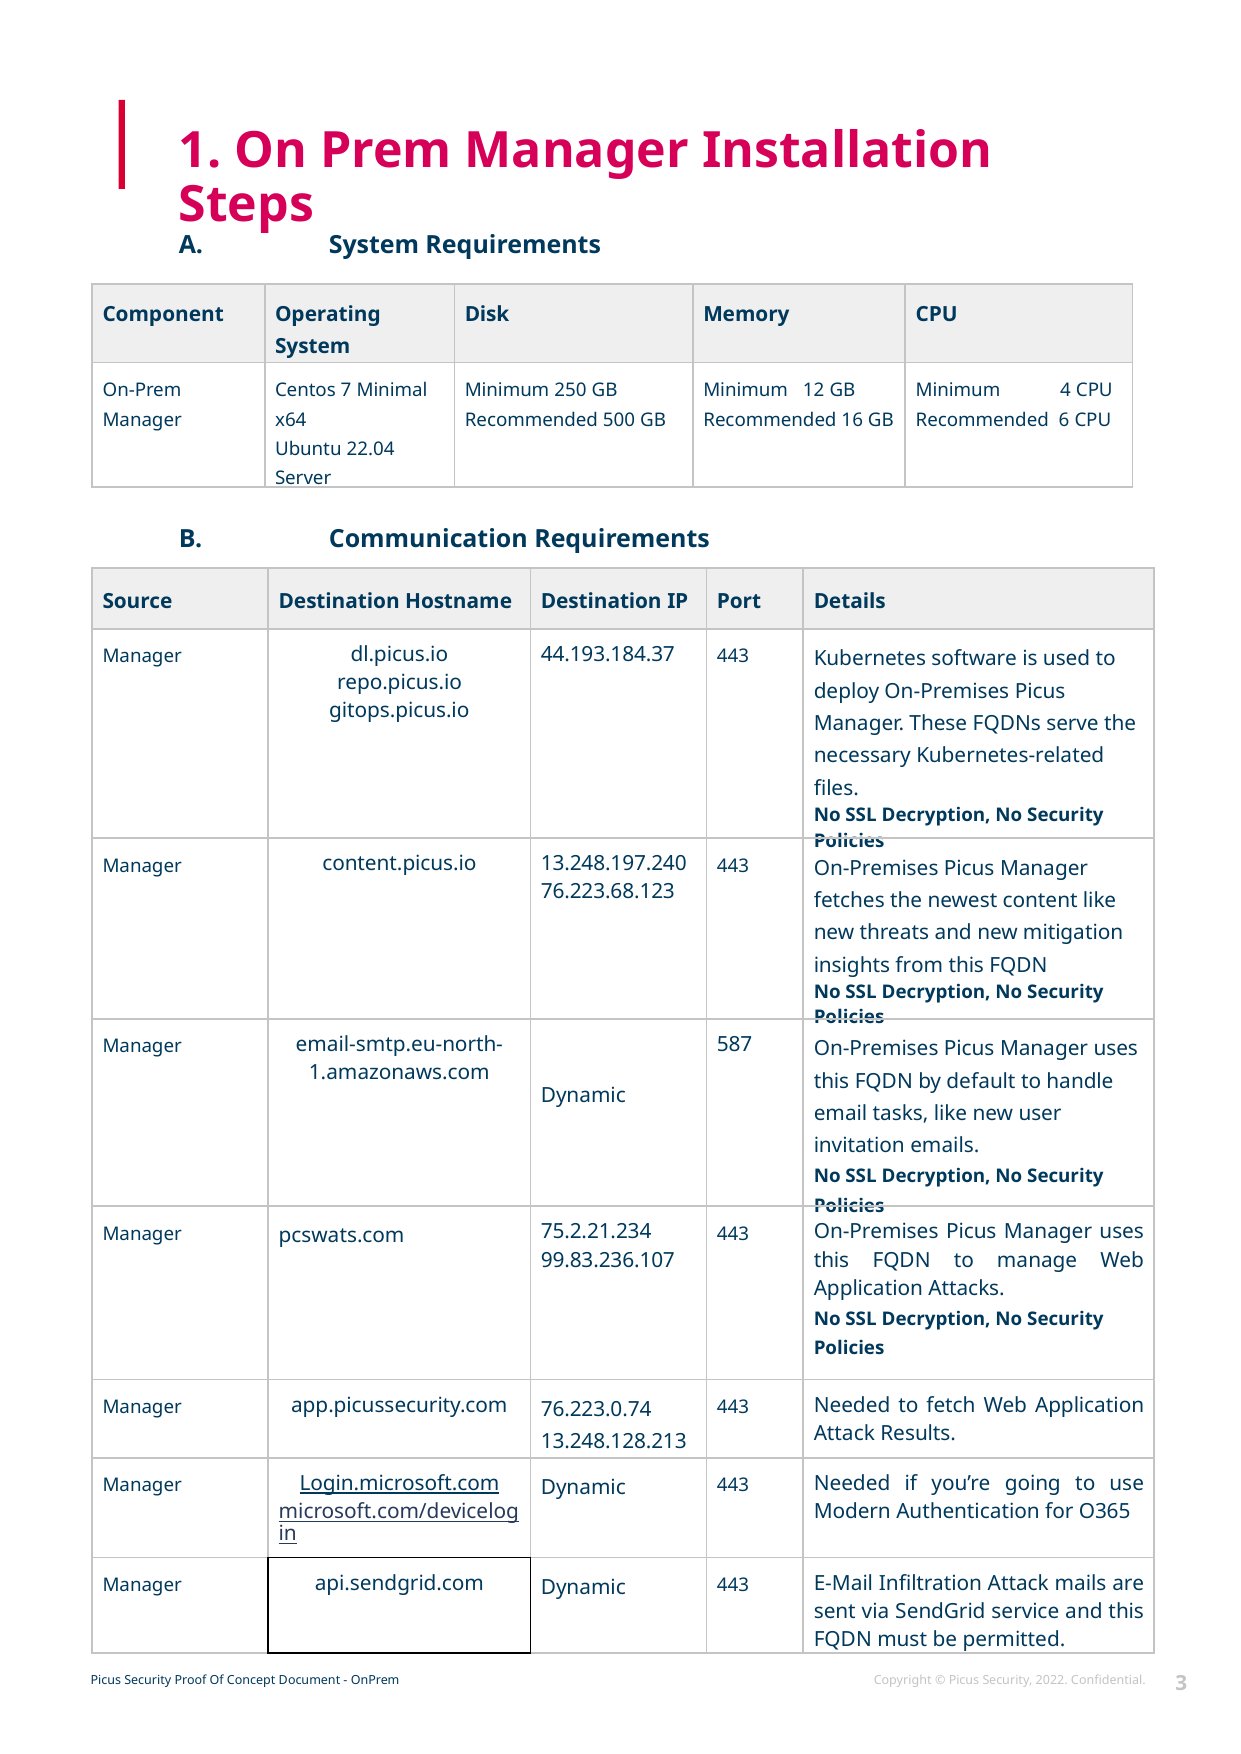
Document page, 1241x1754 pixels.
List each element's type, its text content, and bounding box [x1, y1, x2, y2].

table_cell 443 [707, 1207, 802, 1379]
table_header Operating System [266, 285, 454, 362]
table_header Disk [455, 285, 692, 362]
table_cell Manager [93, 839, 267, 1018]
table_header Memory [694, 285, 904, 362]
table_header Component [93, 285, 264, 362]
table_cell content.picus.io [269, 839, 530, 1018]
table_cell Centos 7 Minimal x64 Ubuntu 22.04 Server [266, 363, 454, 486]
table_cell 13.248.197.240 76.223.68.123 [531, 839, 706, 1018]
table_cell Dynamic [531, 1020, 706, 1205]
table_cell dl.picus.io repo.picus.io gitops.picus.io [269, 630, 530, 837]
table_cell Needed if you’re going to use Modern Authentication for O365 [804, 1459, 1153, 1557]
text_box 1. On Prem Manager Installation Steps [163, 109, 1141, 248]
table_cell 44.193.184.37 [531, 630, 706, 837]
table_cell app.picussecurity.com [269, 1380, 530, 1457]
table_cell Login.microsoft.com microsoft.com/devicelogin [269, 1459, 530, 1557]
table_cell 443 [707, 1558, 802, 1652]
table_cell Manager [93, 1459, 267, 1557]
table_cell Minimum 12 GB Recommended 16 GB [694, 363, 904, 486]
table_cell Needed to fetch Web Application Attack Results. [804, 1380, 1153, 1457]
table_cell On-Premises Picus Manager uses this FQDN to manage Web Application Attacks. No SSL Decryption, No Security Policies [804, 1207, 1153, 1379]
table_cell 76.223.0.74 13.248.128.213 [531, 1380, 706, 1457]
text_box B. Communication Requirements [163, 502, 1115, 567]
table_cell Minimum 250 GB Recommended 500 GB [455, 363, 692, 486]
table_cell Dynamic [531, 1459, 706, 1557]
table_cell pcswats.com [269, 1207, 530, 1379]
table_cell Manager [93, 1207, 267, 1379]
table_cell 587 [707, 1020, 802, 1205]
table_cell On-Prem Manager [93, 363, 264, 486]
table_header Port [707, 569, 802, 628]
table_cell api.sendgrid.com [269, 1558, 530, 1652]
table_cell On-Premises Picus Manager uses this FQDN by default to handle email tasks, like new user invitation emails. No SSL Decryption, No Security Policies [804, 1020, 1153, 1205]
table_cell Minimum 4 CPU Recommended 6 CPU [906, 363, 1132, 486]
table_cell Manager [93, 630, 267, 837]
table_cell Manager [93, 1558, 267, 1652]
text_box A. System Requirements [163, 209, 669, 274]
table_cell 75.2.21.234 99.83.236.107 [531, 1207, 706, 1379]
table_cell 443 [707, 839, 802, 1018]
table_cell Manager [93, 1380, 267, 1457]
table_cell On-Premises Picus Manager fetches the newest content like new threats and new mitigation insights from this FQDN No SSL Decryption, No Security Policies [804, 839, 1153, 1018]
table_cell Manager [93, 1020, 267, 1205]
table_header Details [804, 569, 1153, 628]
text_box [118, 99, 125, 189]
table_cell 443 [707, 630, 802, 837]
table_header CPU [906, 285, 1132, 362]
table_cell Kubernetes software is used to deploy On-Premises Picus Manager. These FQDNs serve the necessary Kubernetes-related files. No SSL Decryption, No Security Policies [804, 630, 1153, 837]
table_cell email-smtp.eu-north-1.amazonaws.com [269, 1020, 530, 1205]
table_cell 443 [707, 1459, 802, 1557]
table_cell Dynamic [531, 1558, 706, 1652]
table_header Source [93, 569, 267, 628]
table_header Destination IP [531, 569, 706, 628]
table_cell 443 [707, 1380, 802, 1457]
table_cell E-Mail Infiltration Attack mails are sent via SendGrid service and this FQDN must be permitted. [804, 1558, 1153, 1652]
table_header Destination Hostname [269, 569, 530, 628]
